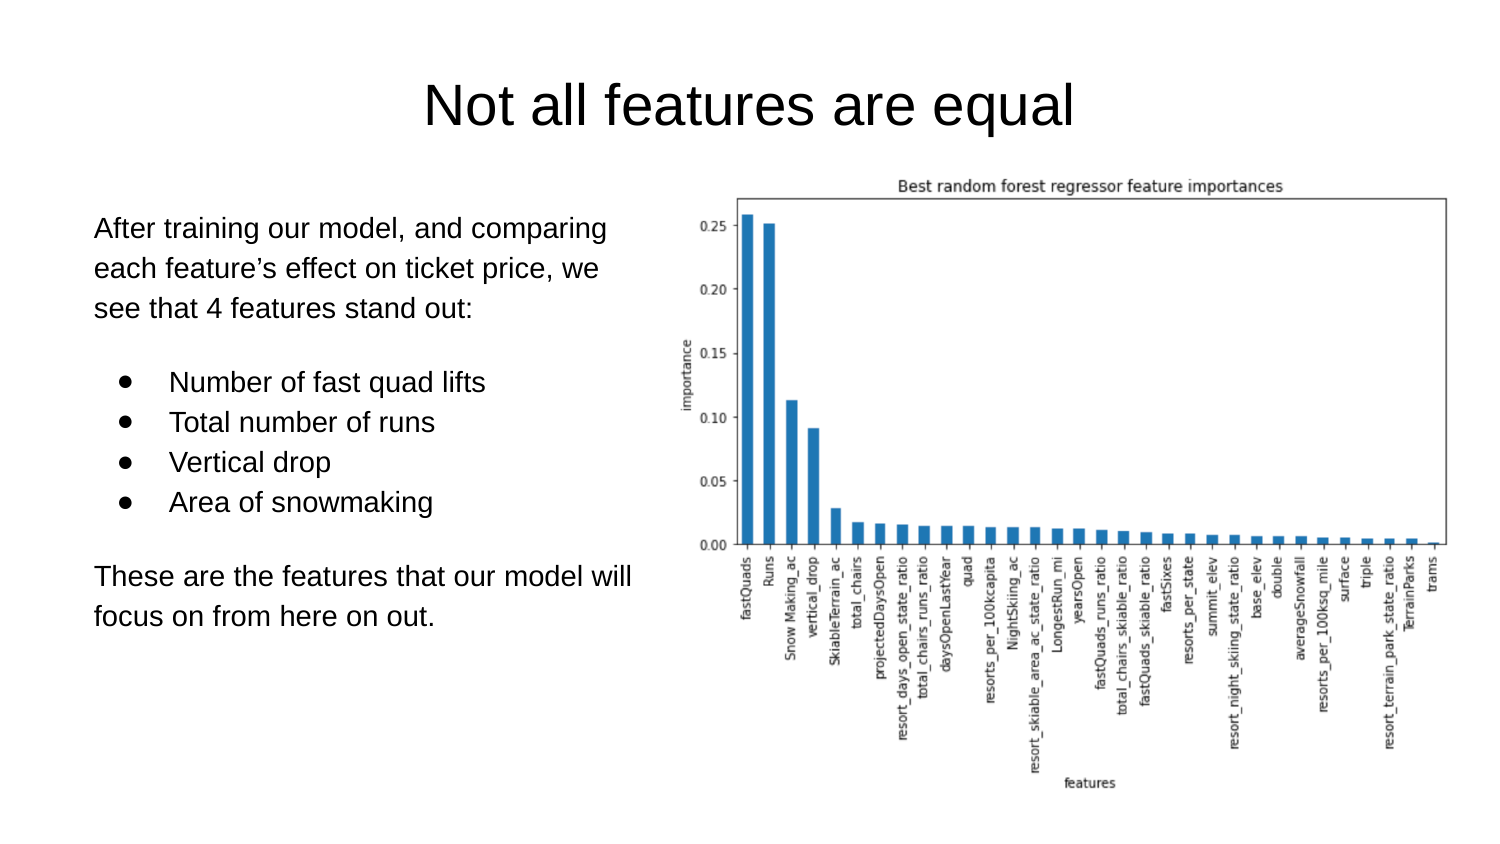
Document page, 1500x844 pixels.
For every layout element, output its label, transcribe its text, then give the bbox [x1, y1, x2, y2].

title Not all features are equal [51, 52, 1449, 167]
list After training our model, and comparing each feature’s effect on ticket price, we see that 4 features stand out: Number of fast quad lifts Total number of runs Vertical drop Area of snowmaking These are the features that our model will focus on from here on out. [78, 189, 644, 781]
picture [649, 166, 1482, 810]
